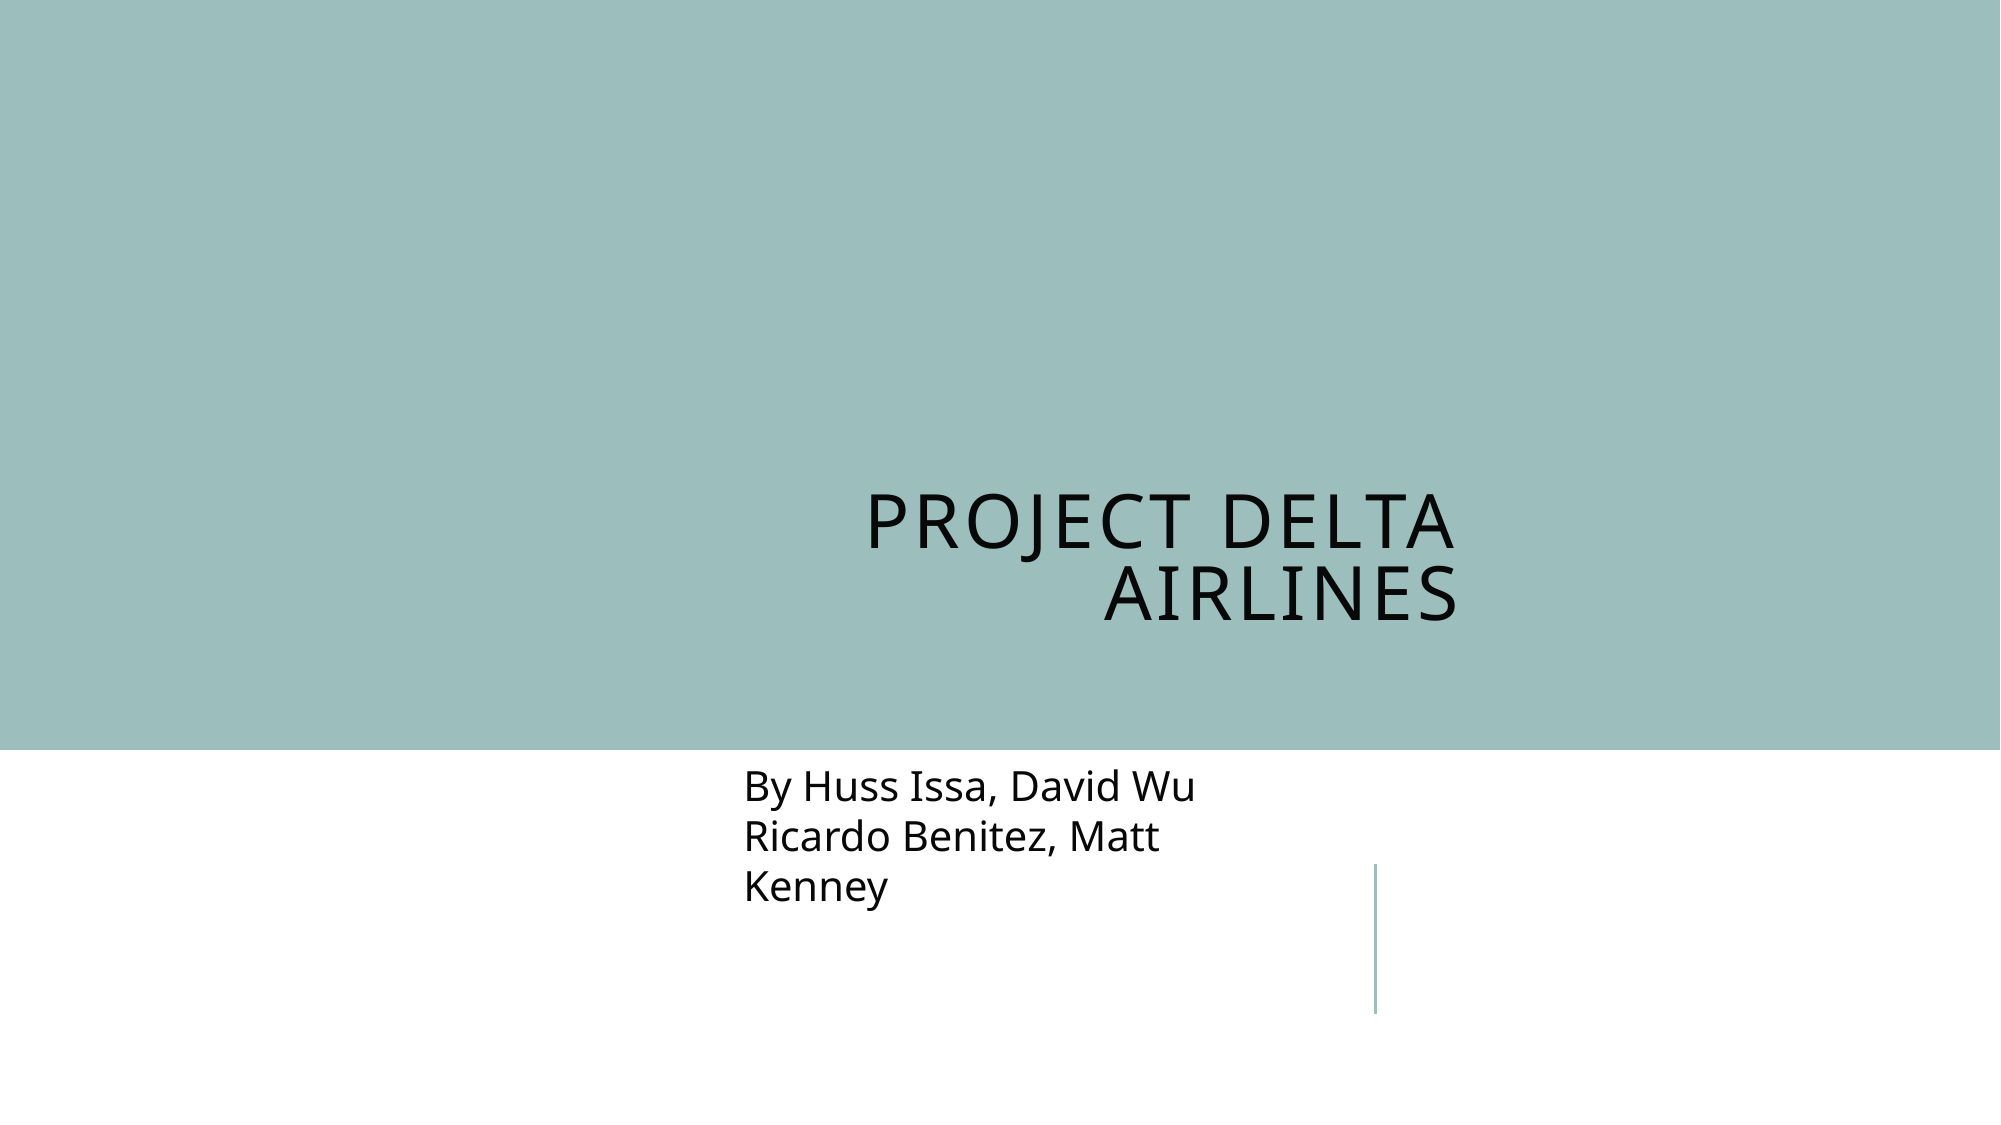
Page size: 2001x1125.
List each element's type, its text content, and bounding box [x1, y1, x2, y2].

title Project Delta Airlines [525, 386, 1475, 739]
subtitle By Huss Issa, David Wu Ricardo Benitez, Matt Kenney [728, 741, 1272, 929]
